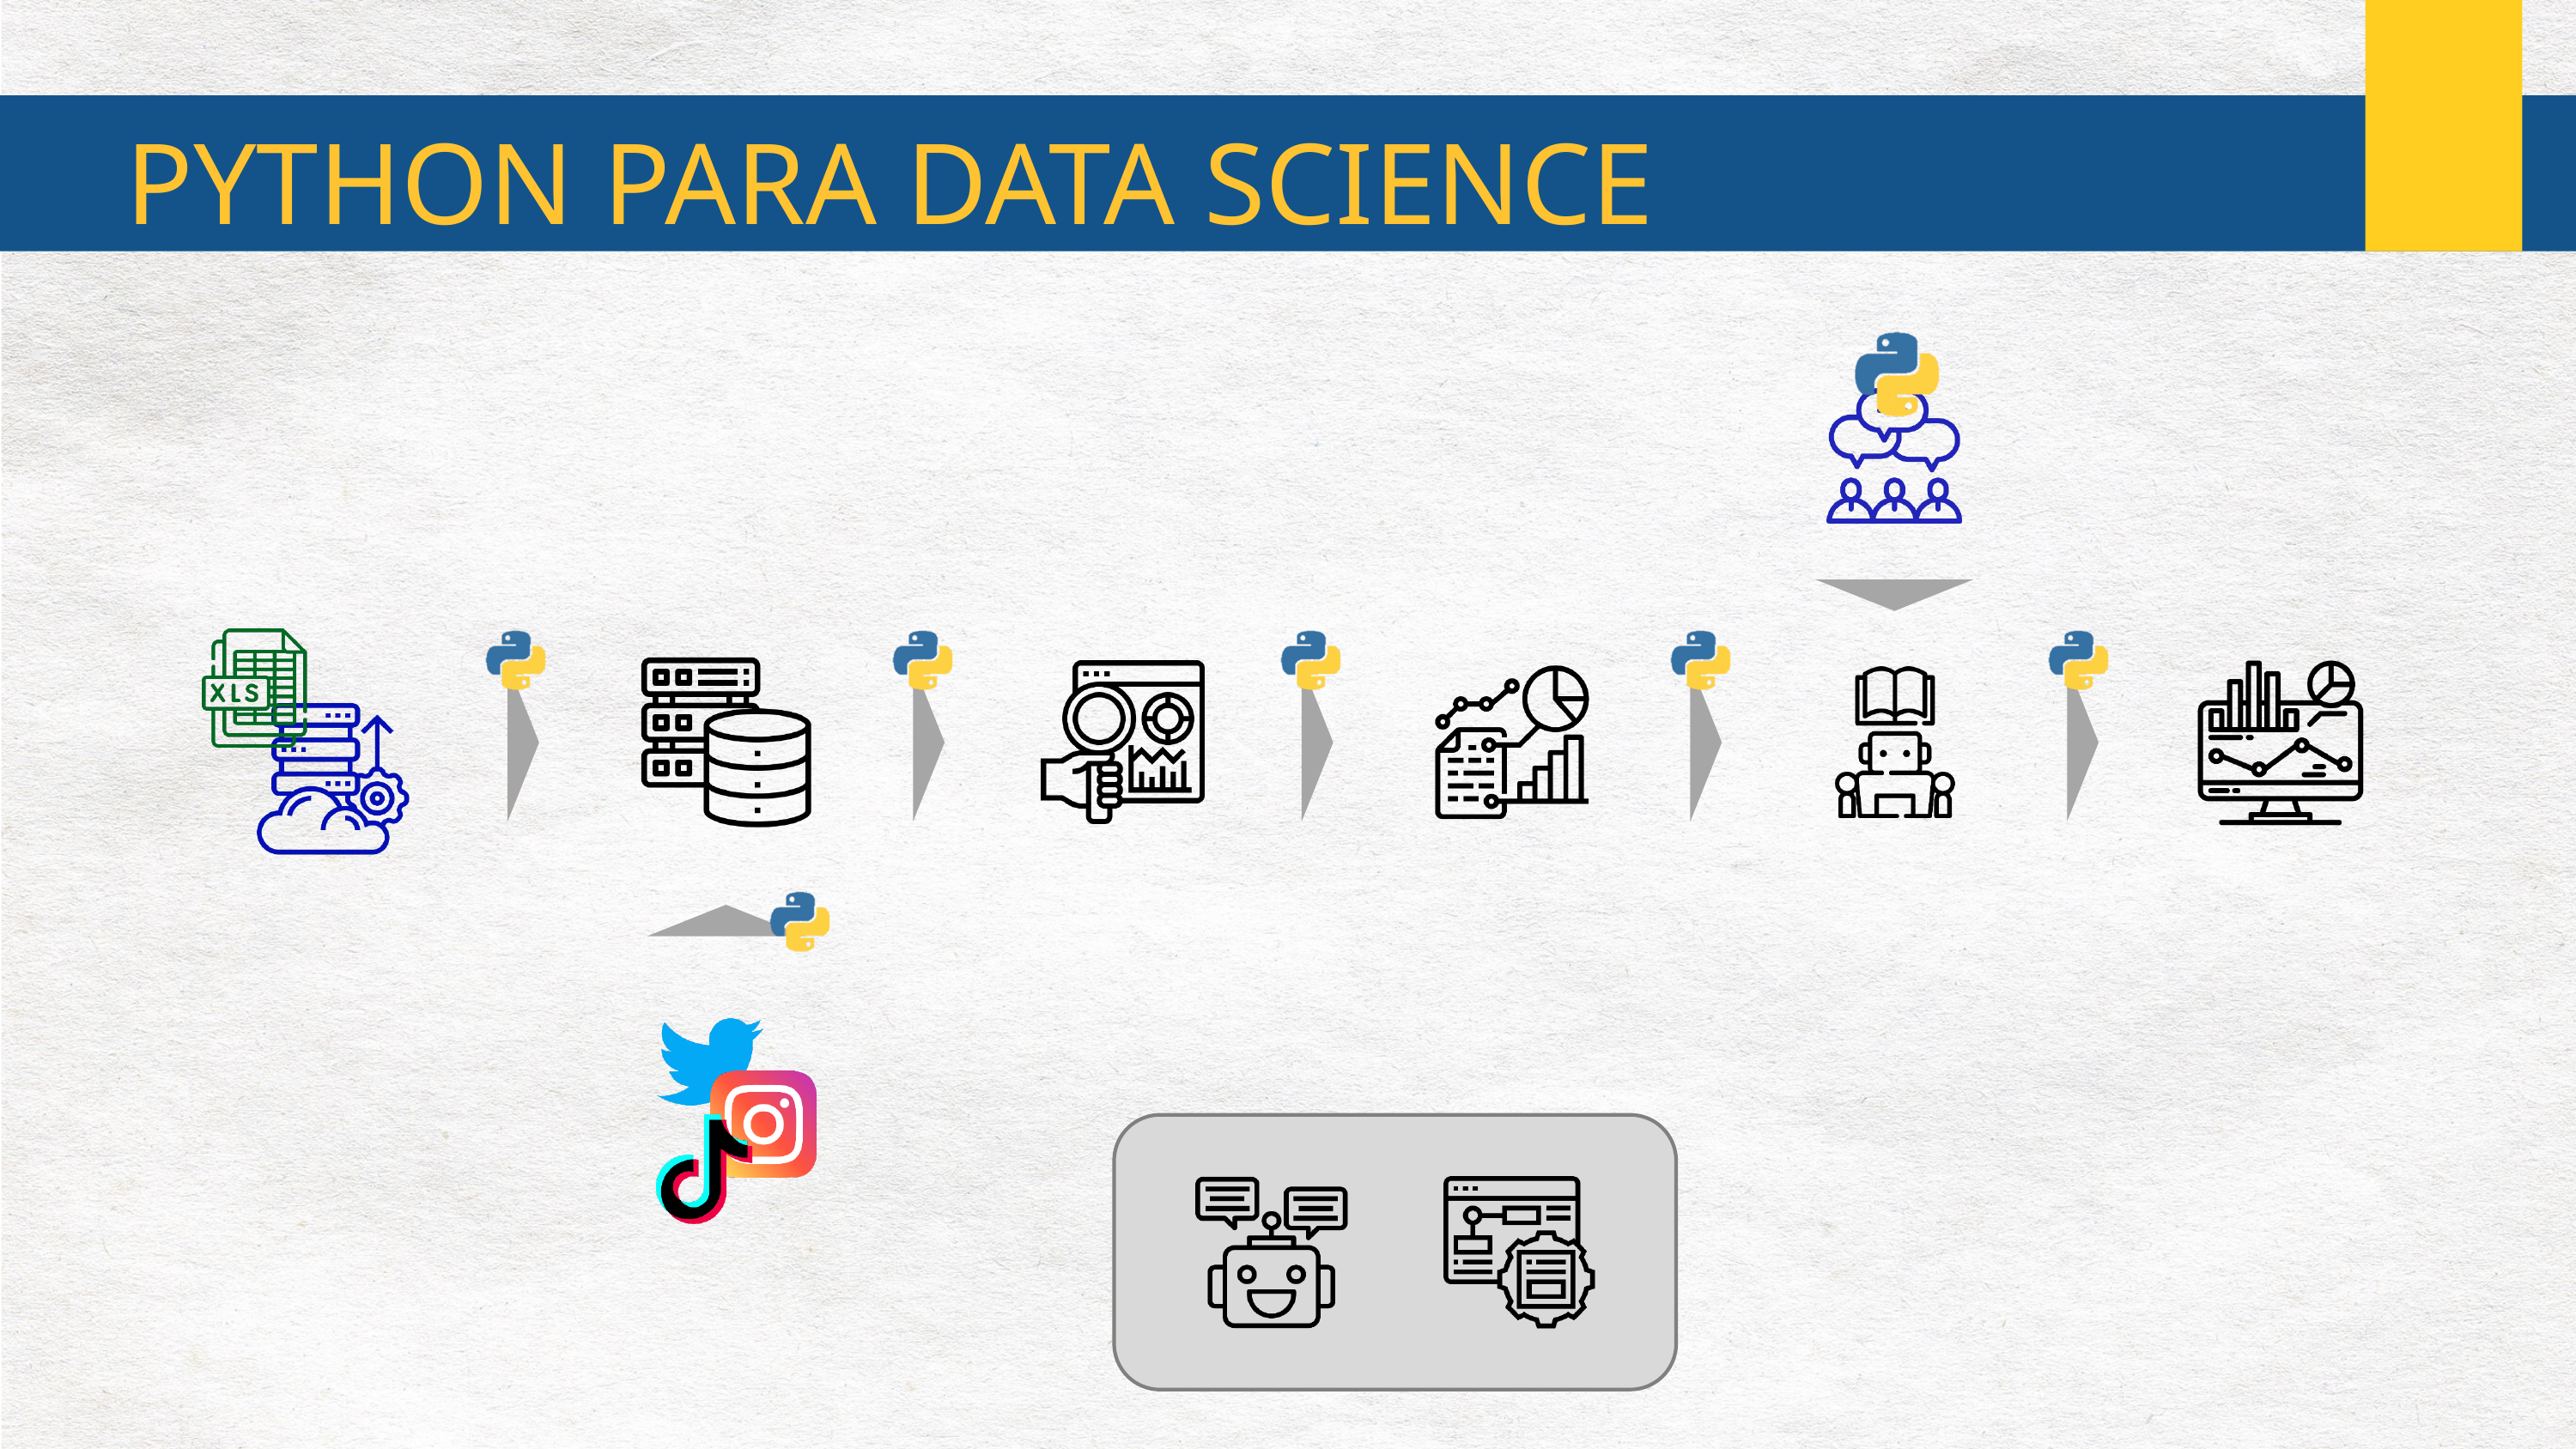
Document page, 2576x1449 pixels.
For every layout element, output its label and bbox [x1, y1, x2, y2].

picture [1, 0, 2576, 1449]
text_box [1193, 1173, 1597, 1331]
text_box [194, 627, 411, 857]
text_box [648, 1008, 817, 1224]
